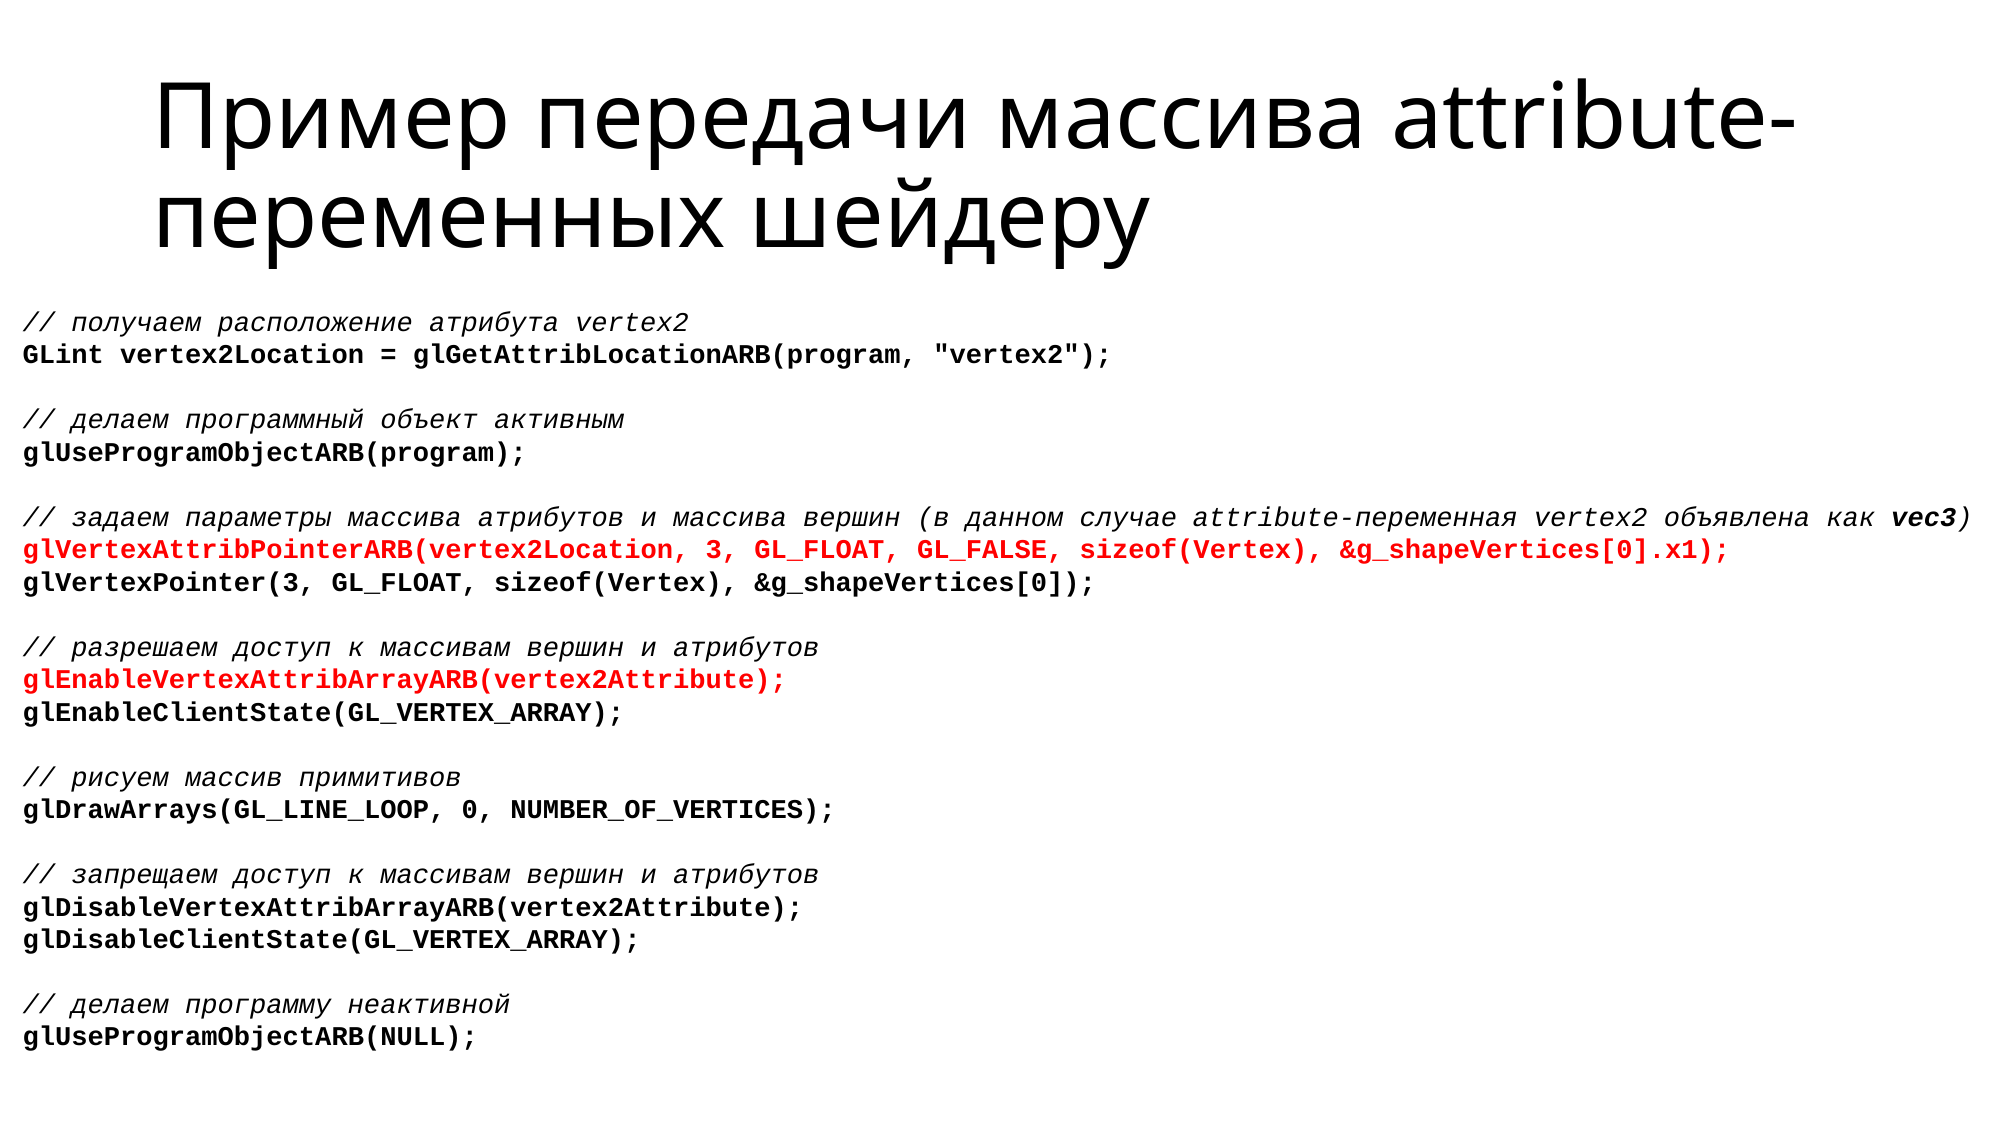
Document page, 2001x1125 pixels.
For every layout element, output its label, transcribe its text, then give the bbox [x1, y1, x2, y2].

title Пример передачи массива attribute-переменных шейдеру [137, 59, 1863, 278]
text_box // получаем расположение атрибута vertex2 GLint vertex2Location = glGetAttribLocationARB(program, "vertex2"); // делаем программный объект активным glUseProgramObjectARB(program); // задаем параметры массива атрибутов и массива вершин (в данном случае attribute-переменная vertex2 объявлена как vec3) glVertexAttribPointerARB(vertex2Location, 3, GL_FLOAT, GL_FALSE, sizeof(Vertex), &g_shapeVertices[0].x1); glVertexPointer(3, GL_FLOAT, sizeof(Vertex), &g_shapeVertices[0]); // разрешаем доступ к массивам вершин и атрибутов glEnableVertexAttribArrayARB(vertex2Attribute); glEnableClientState(GL_VERTEX_ARRAY); // рисуем массив примитивов glDrawArrays(GL_LINE_LOOP, 0, NUMBER_OF_VERTICES); // запрещаем доступ к массивам вершин и атрибутов glDisableVertexAttribArrayARB(vertex2Attribute); glDisableClientState(GL_VERTEX_ARRAY); // делаем программу неактивной glUseProgramObjectARB(NULL); [7, 296, 2000, 1059]
